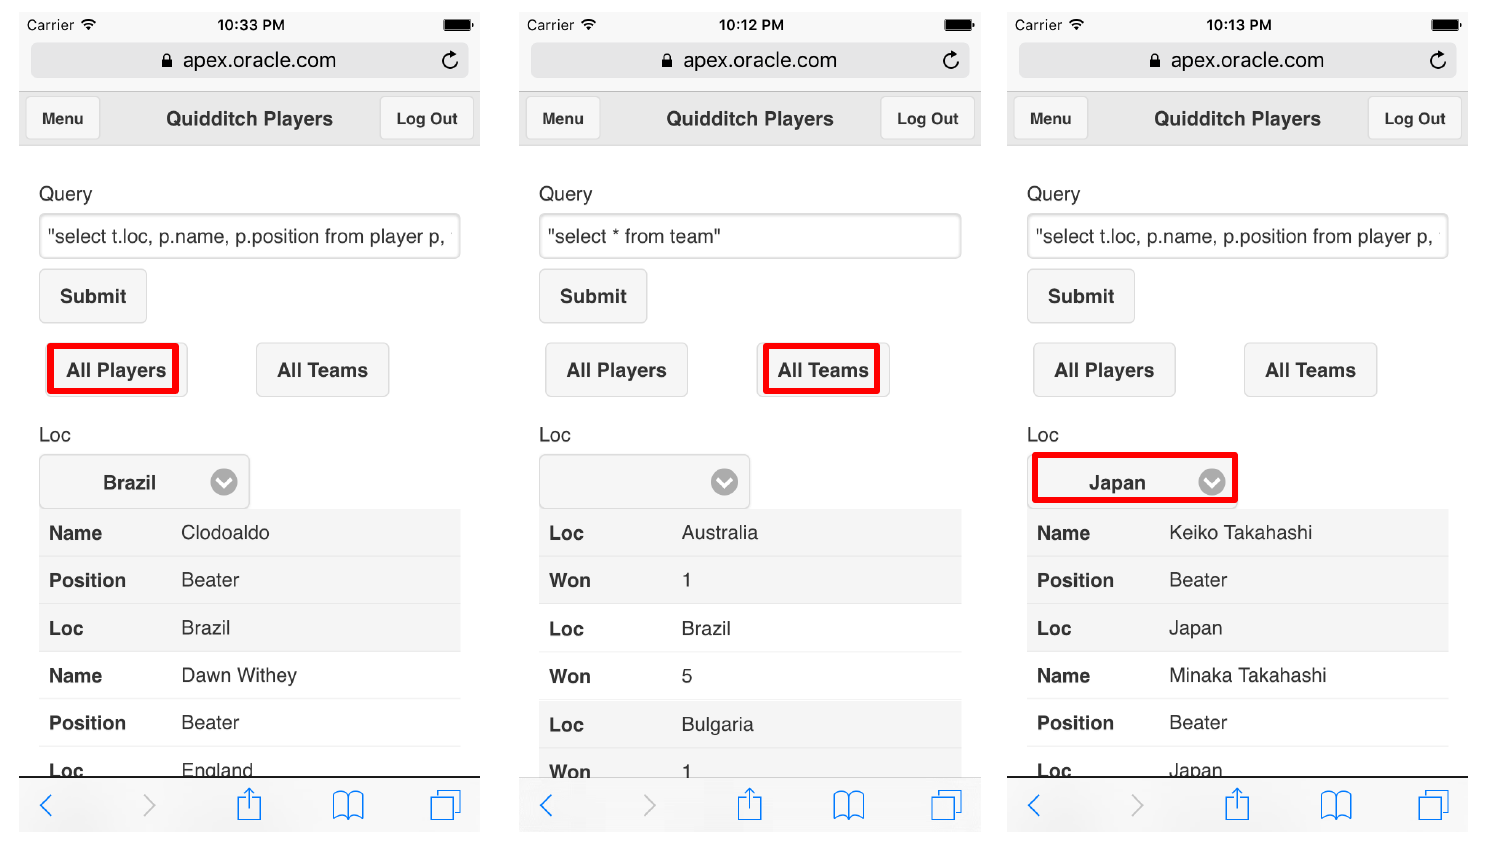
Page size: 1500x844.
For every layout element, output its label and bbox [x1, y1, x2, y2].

picture [519, 11, 981, 832]
picture [18, 11, 481, 832]
picture [1006, 11, 1468, 832]
